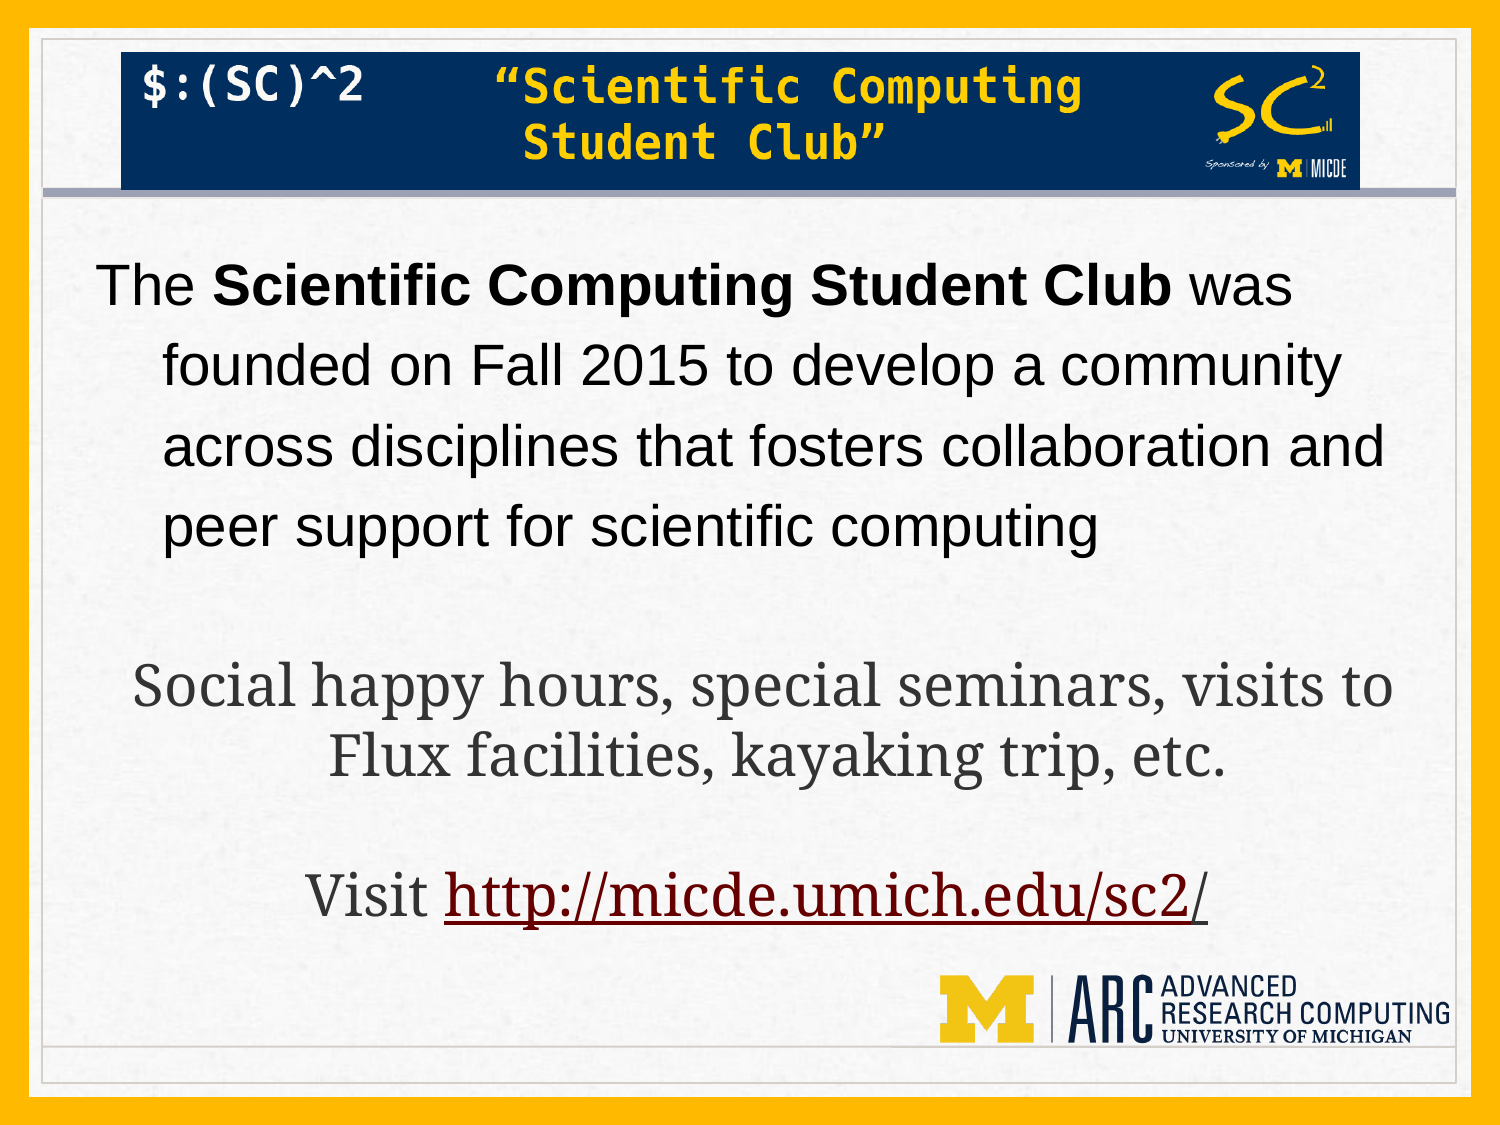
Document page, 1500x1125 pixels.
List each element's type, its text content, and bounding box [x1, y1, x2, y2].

slide_number [687, 1042, 813, 1088]
picture [29, 28, 1471, 1097]
text_box The Scientific Computing Student Club was founded on Fall 2015 to develop a community across disciplines that fosters collaboration and peer support for scientific computing Social happy hours, special seminars, visits to Flux facilities, kayaking trip, etc. Visit http://micde.umich.edu/sc2/ [72, 193, 1428, 931]
